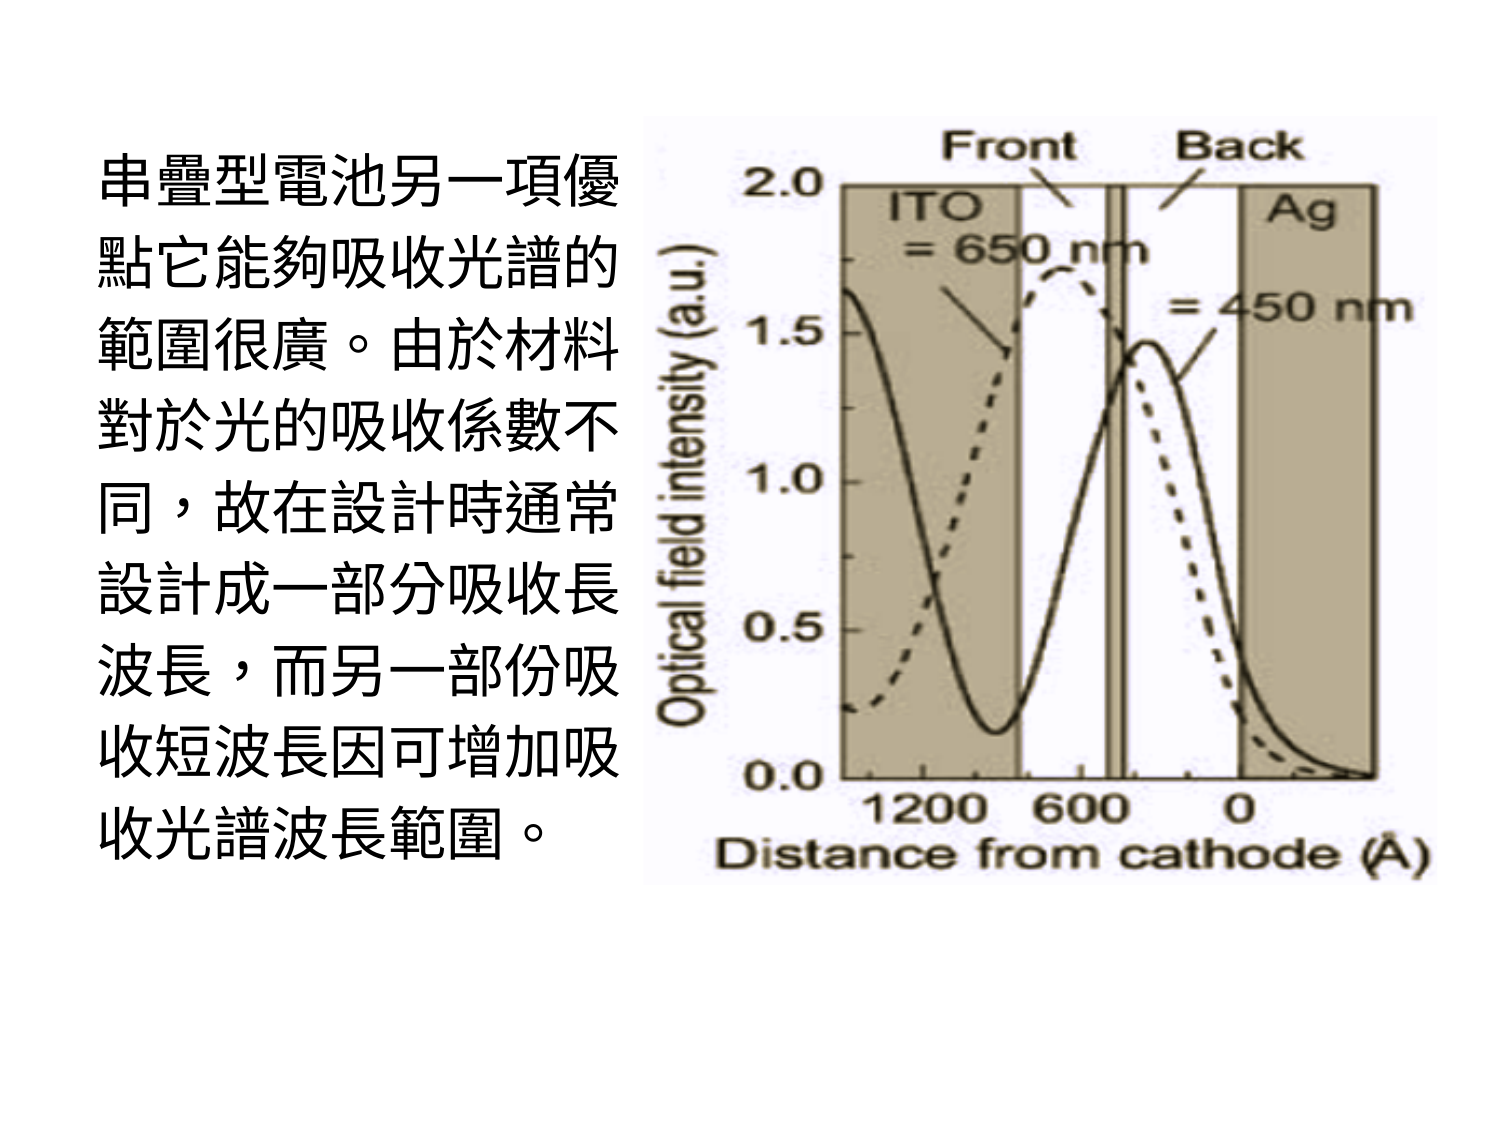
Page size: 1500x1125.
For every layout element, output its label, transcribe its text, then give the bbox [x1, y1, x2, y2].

picture [643, 116, 1438, 885]
list 串疊型電池另一項優 點它能夠吸收光譜的 範圍很廣。由於材料 對於光的吸收係數不 同，故在設計時通常 設計成一部分吸收長 波長，而另一部份吸 收短波長因可增加吸 收光譜波長範圍。 [81, 137, 1432, 1035]
